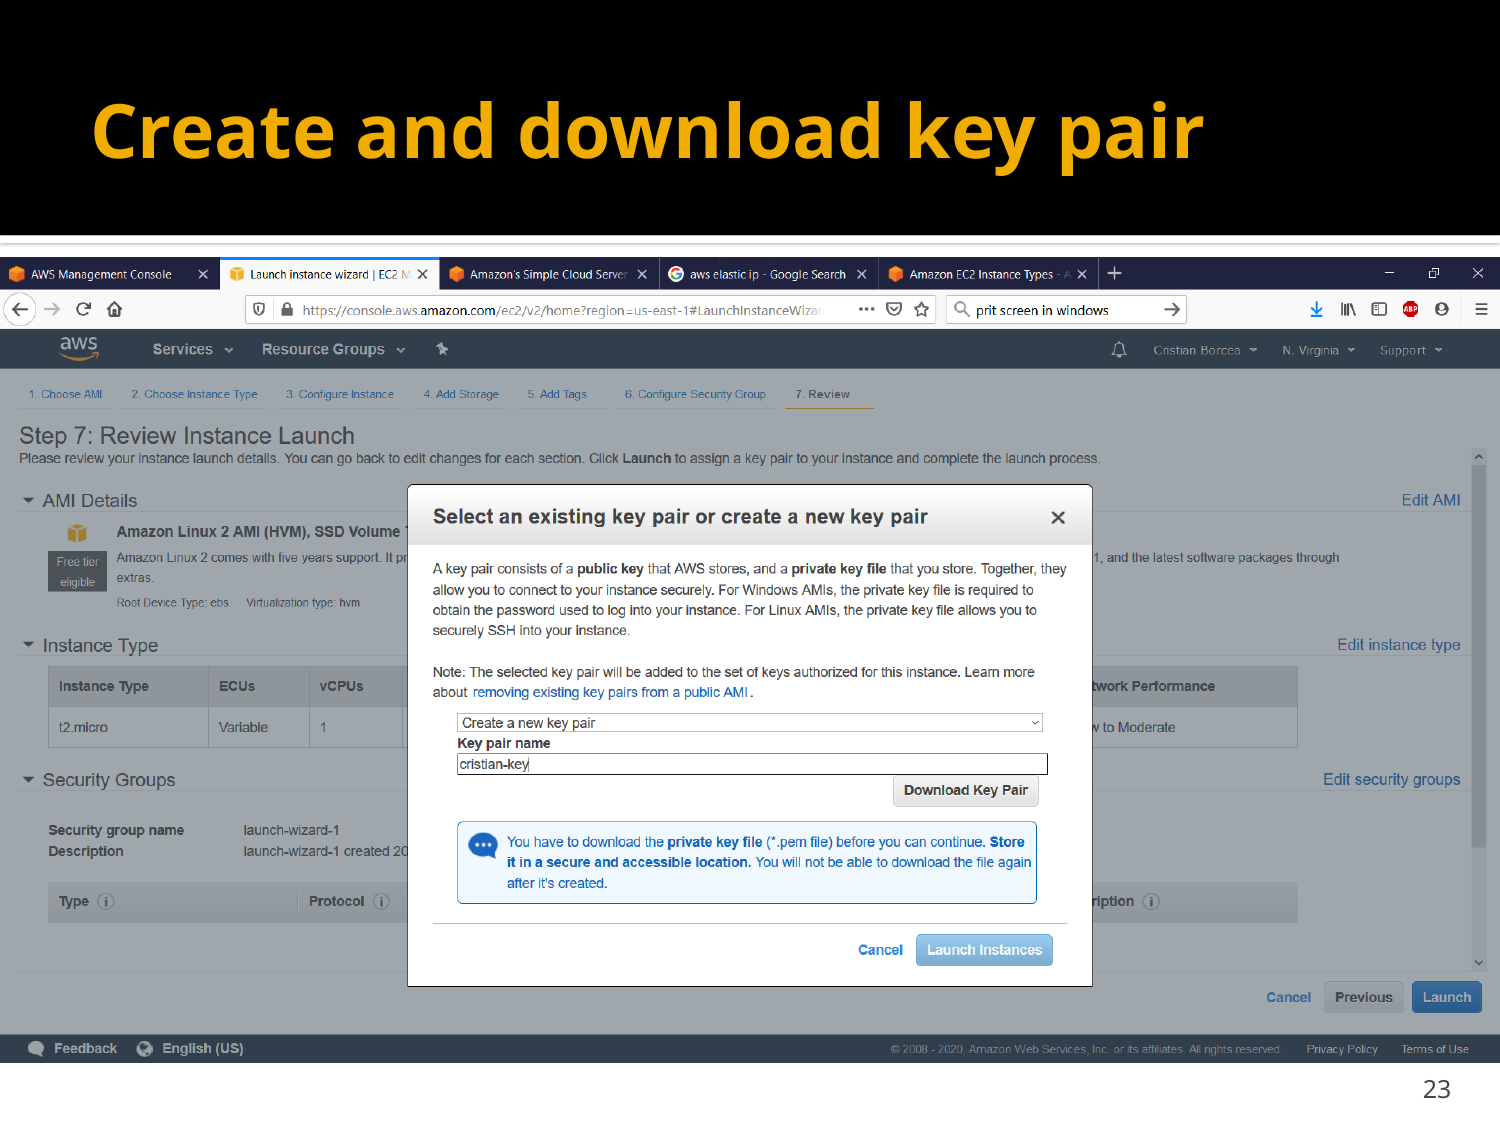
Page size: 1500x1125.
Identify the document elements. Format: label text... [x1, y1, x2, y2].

picture [0, 257, 1500, 1063]
slide_number 23 [1345, 1072, 1467, 1108]
title Create and download key pair [75, 25, 1425, 231]
